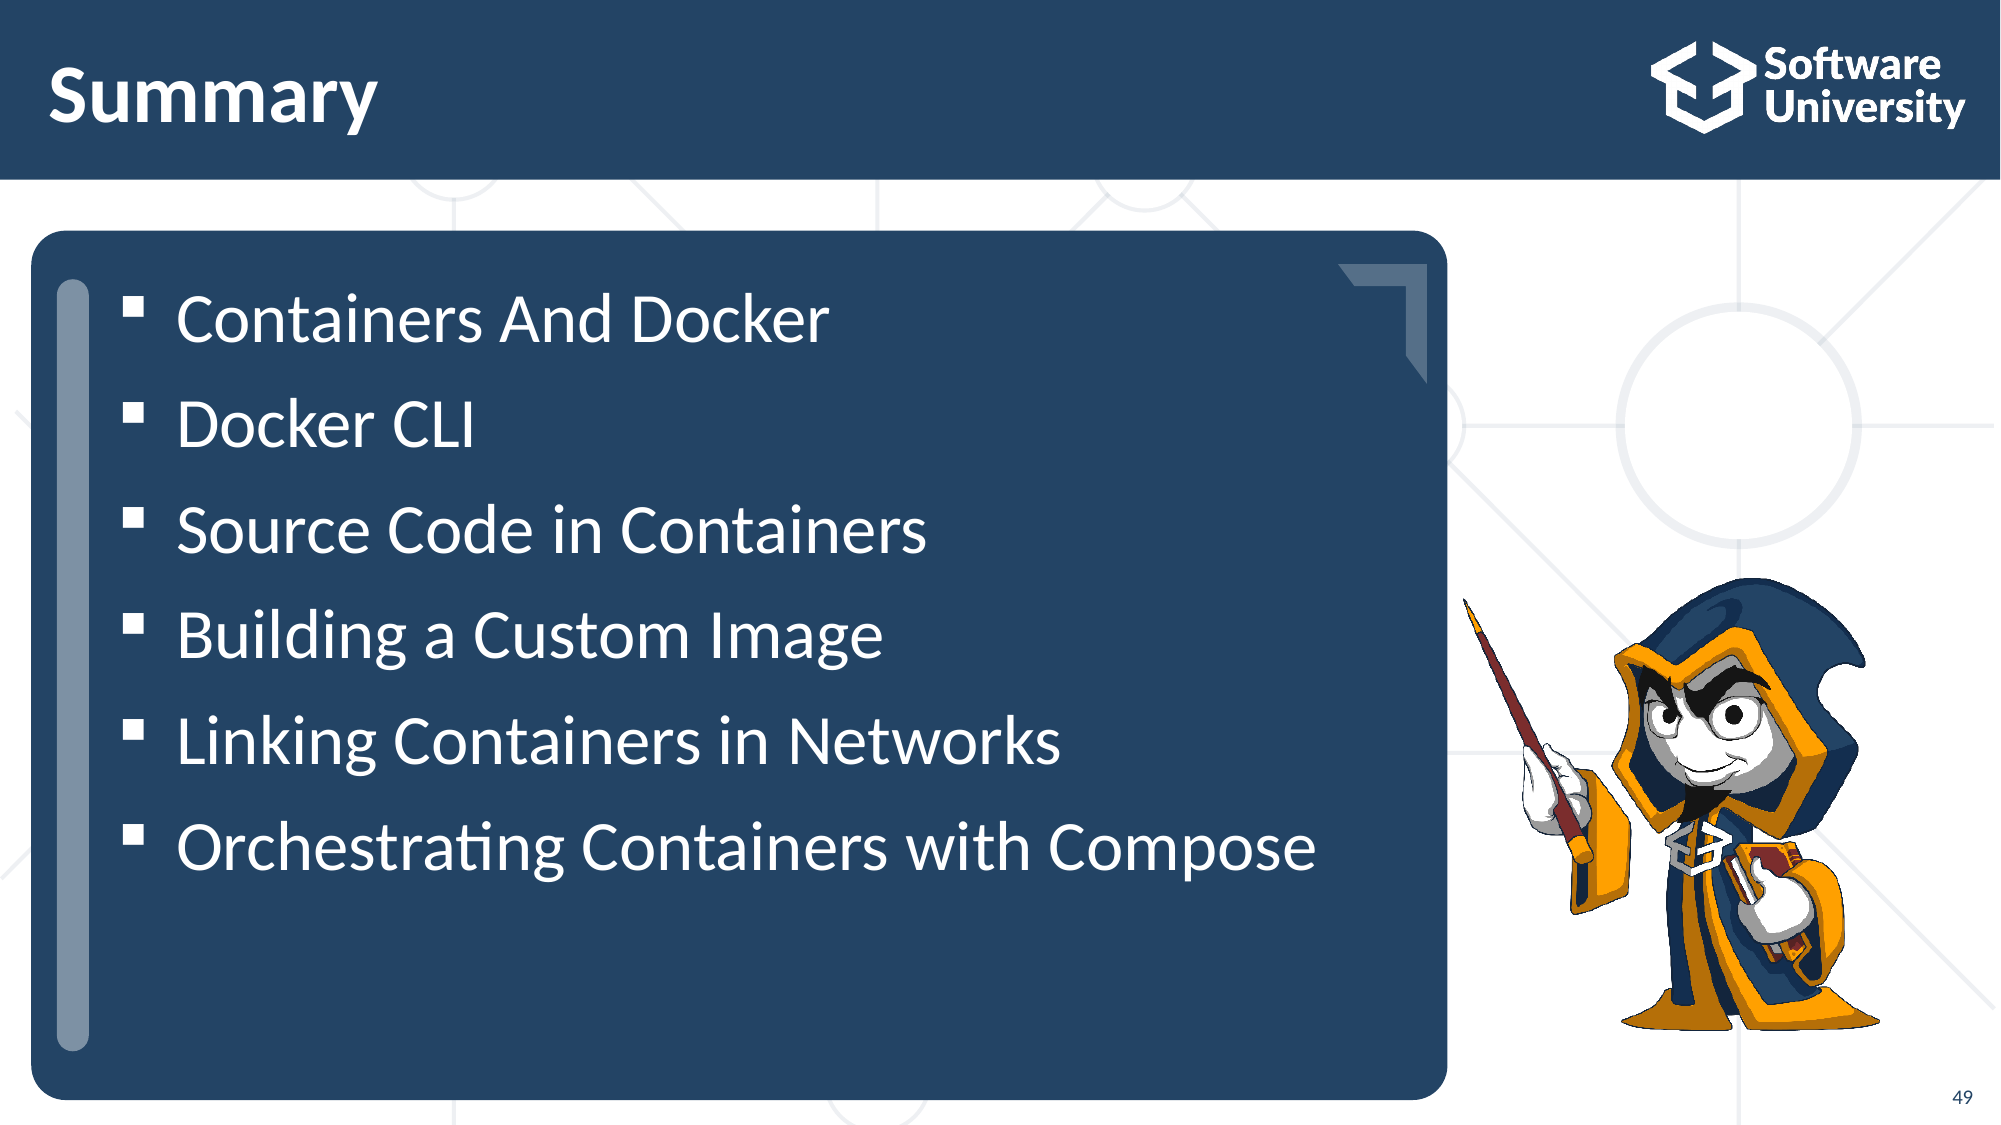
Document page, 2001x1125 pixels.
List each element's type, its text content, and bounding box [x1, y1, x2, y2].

picture [1651, 41, 1966, 134]
title Summary [31, 16, 1625, 162]
picture [1447, 537, 1921, 1050]
slide_number 49 [1927, 1067, 1989, 1117]
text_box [30, 230, 1448, 1101]
